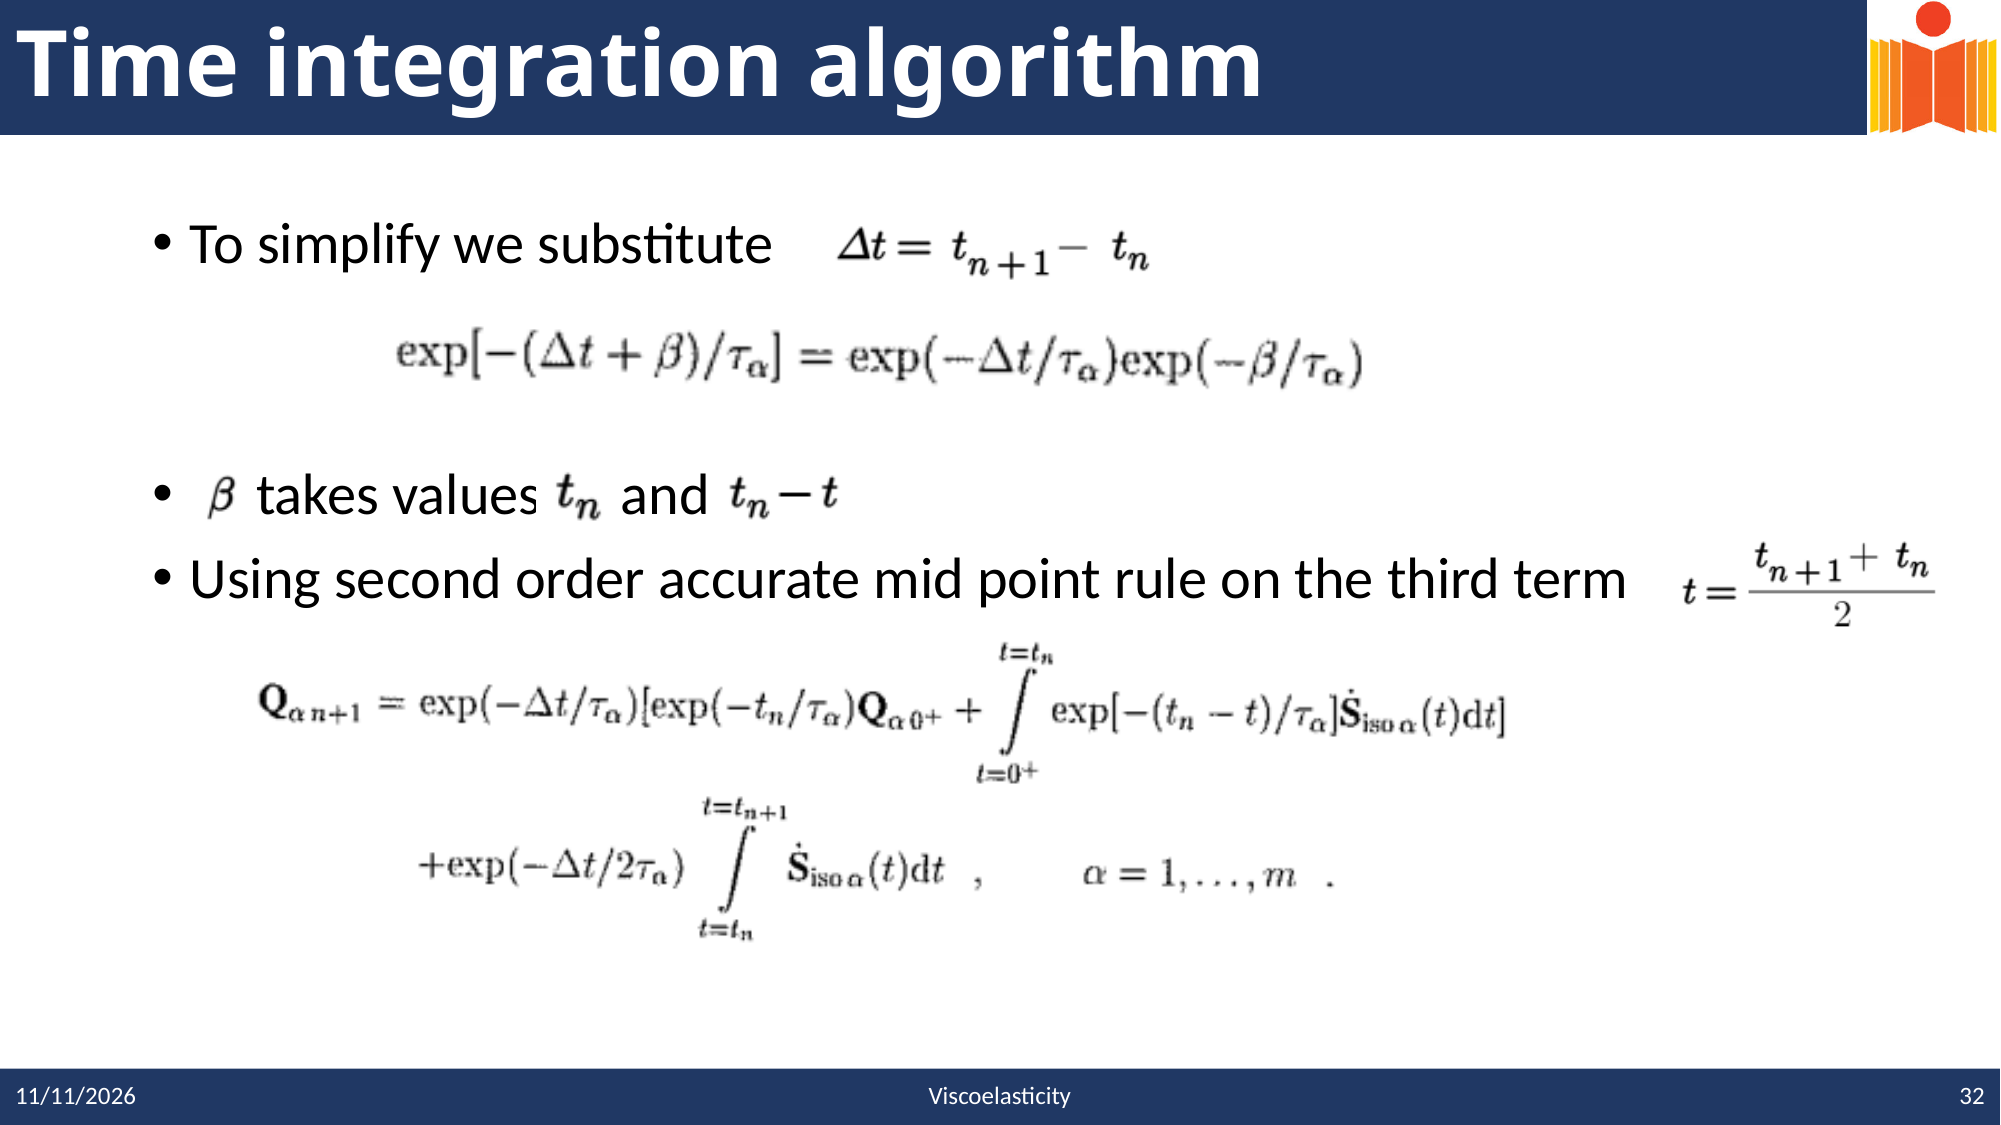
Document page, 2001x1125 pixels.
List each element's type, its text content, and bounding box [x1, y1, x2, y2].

picture [1669, 526, 1951, 647]
list To simplify we substitute takes values and Using second order accurate mid point rule on the third term [137, 205, 1863, 920]
picture [189, 470, 251, 527]
slide_number 32 [1549, 1064, 2000, 1125]
picture [721, 448, 858, 527]
picture [362, 303, 1398, 406]
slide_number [0, 1065, 450, 1125]
picture [536, 448, 618, 527]
picture [810, 220, 1160, 287]
picture [1867, 0, 2000, 135]
picture [224, 625, 1598, 945]
title Time integration algorithm [0, 0, 1761, 134]
footer Viscoelasticity [662, 1065, 1338, 1125]
